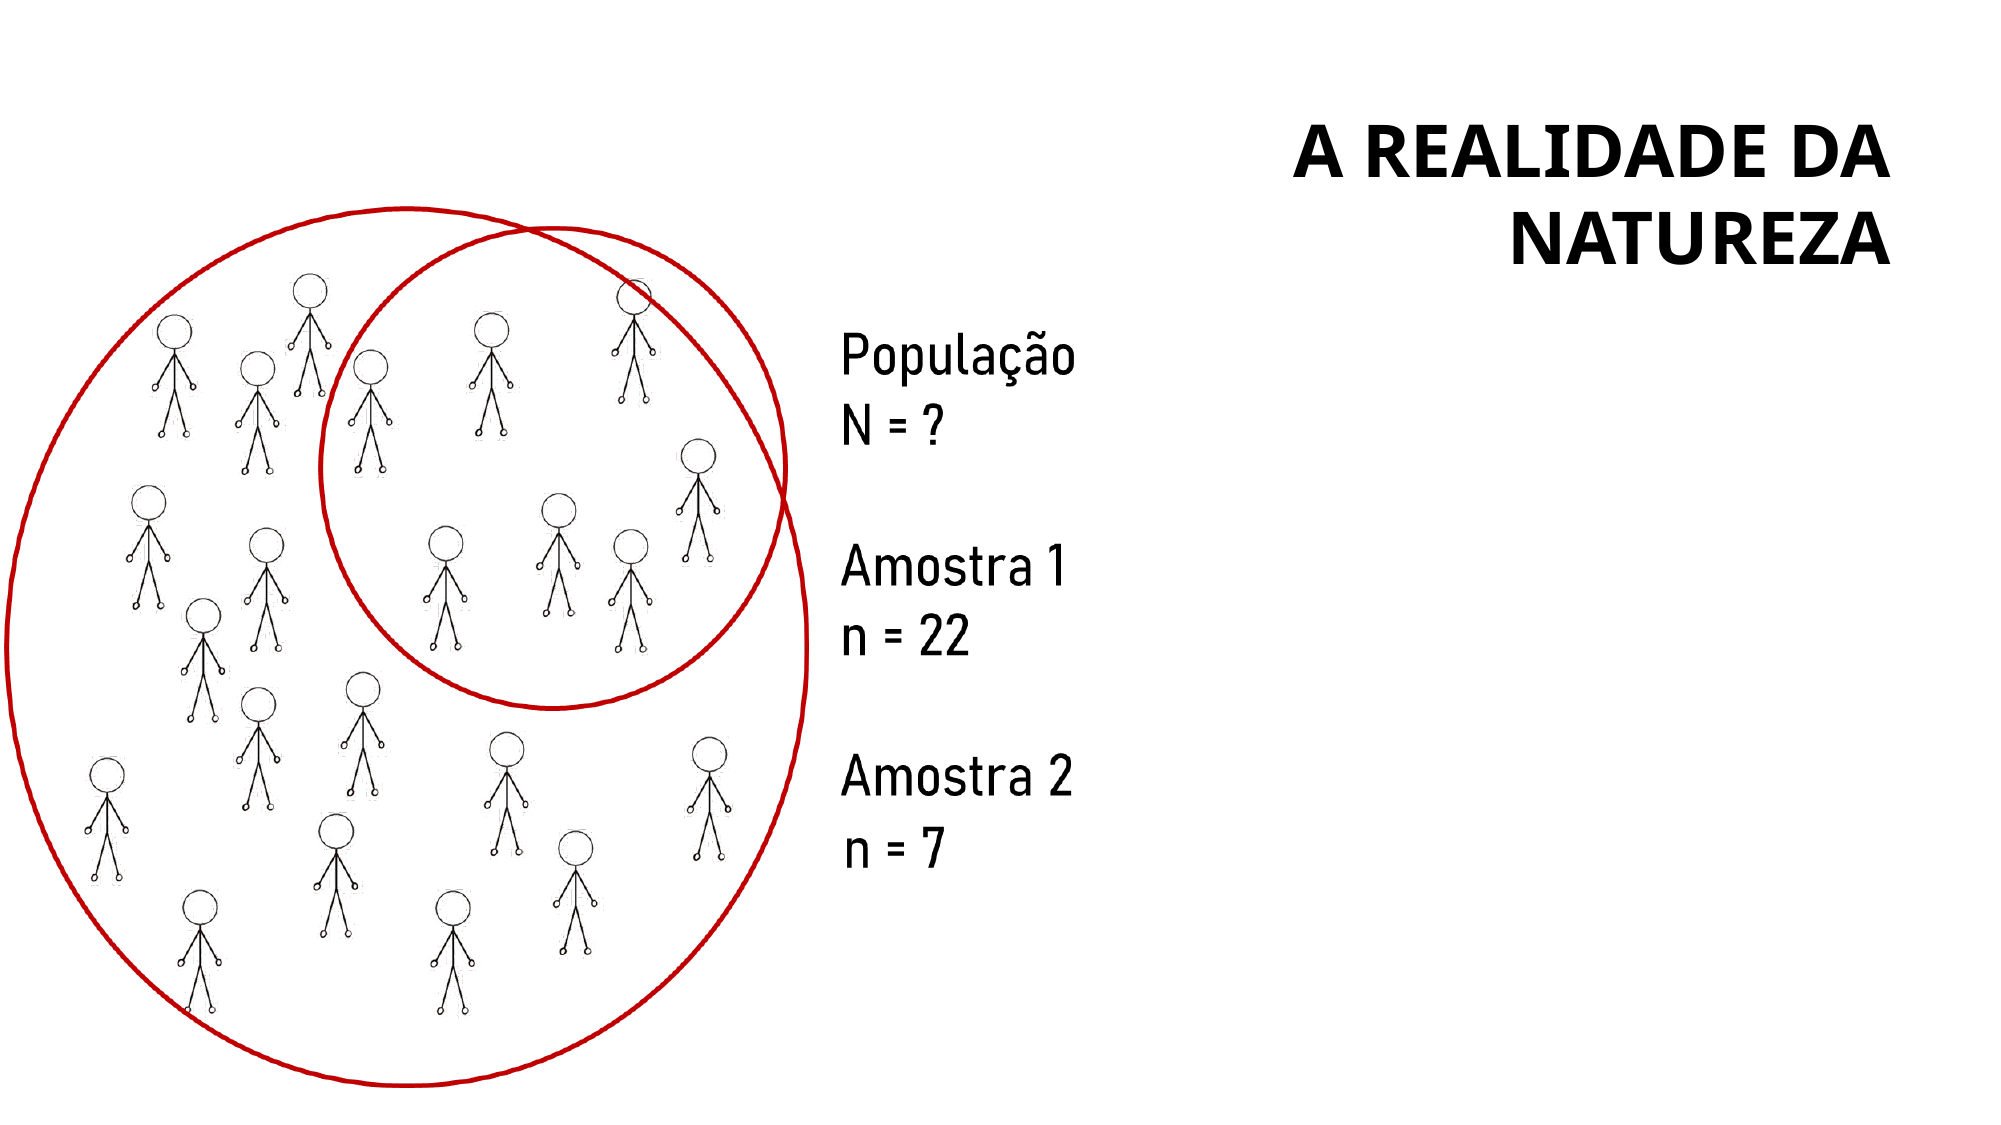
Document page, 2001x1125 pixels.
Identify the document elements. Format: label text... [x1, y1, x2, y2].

text_box A REALIDADE DA NATUREZA [1021, 96, 1906, 287]
picture [4, 206, 1311, 1088]
